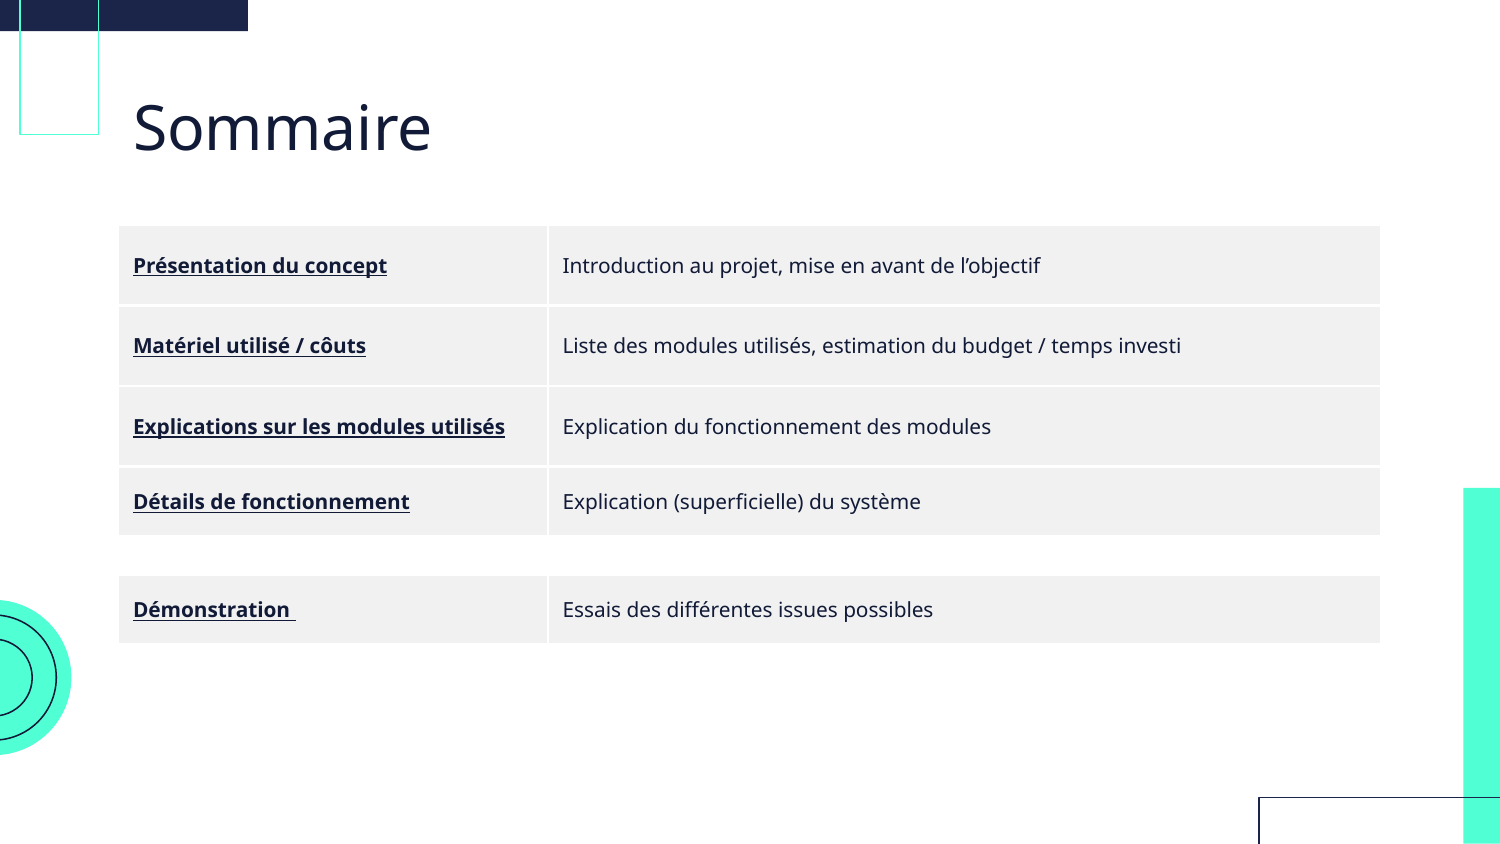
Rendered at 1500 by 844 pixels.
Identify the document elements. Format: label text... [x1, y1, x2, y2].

table_cell Explication du fonctionnement des modules [549, 387, 1380, 465]
table_cell Matériel utilisé / côuts [119, 307, 547, 385]
table_cell Explications sur les modules utilisés [119, 387, 547, 465]
table_cell Liste des modules utilisés, estimation du budget / temps investi [549, 307, 1380, 385]
table_header Présentation du concept [119, 226, 547, 304]
table_header Introduction au projet, mise en avant de l’objectif [549, 226, 1380, 304]
table_cell Explication (superficielle) du système [549, 468, 1380, 535]
table_header Démonstration [119, 576, 547, 643]
title Sommaire [118, 72, 1382, 167]
table_cell Détails de fonctionnement [119, 468, 547, 535]
table_header Essais des différentes issues possibles [549, 576, 1380, 643]
